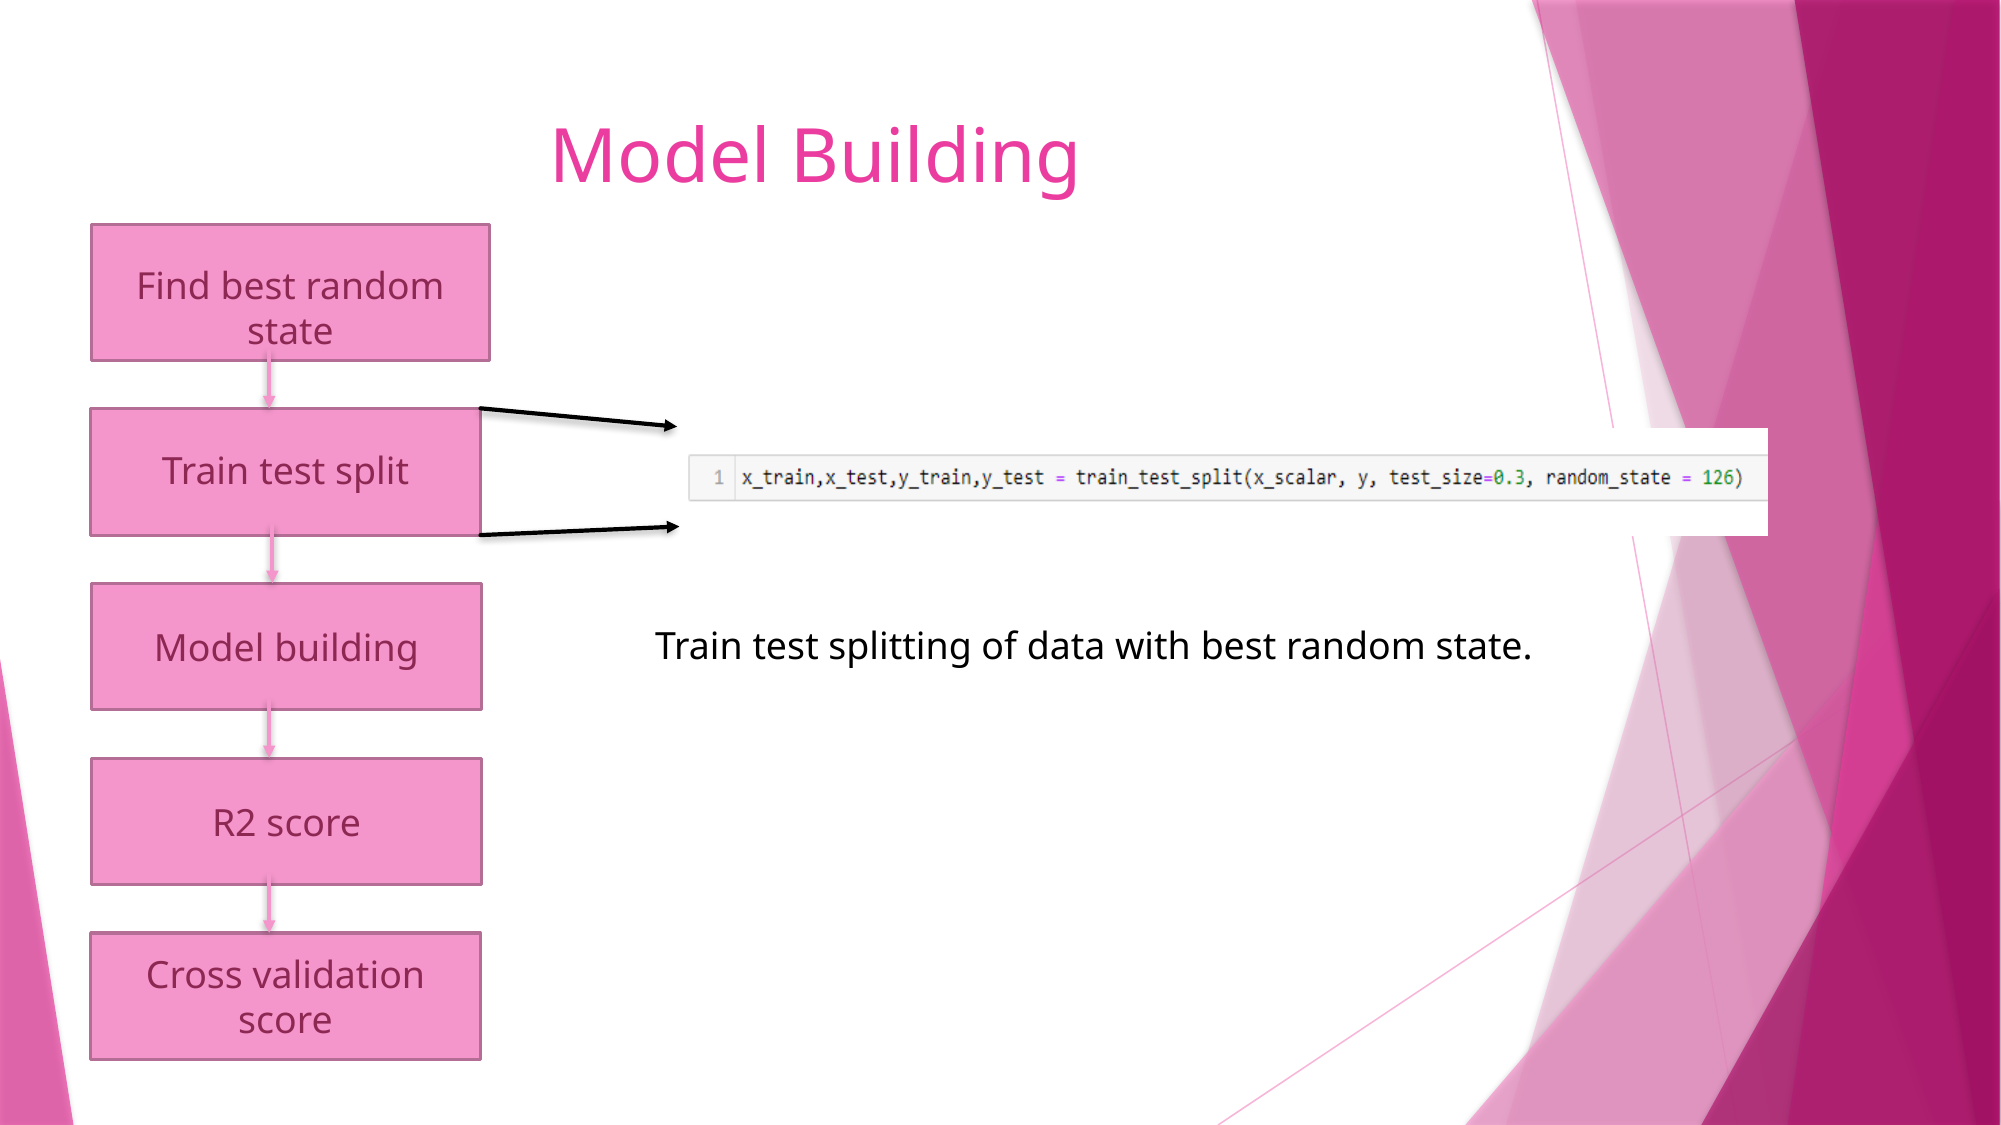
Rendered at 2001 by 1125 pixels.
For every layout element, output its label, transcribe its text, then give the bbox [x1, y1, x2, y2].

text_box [479, 525, 674, 536]
text_box Train test split [89, 407, 482, 537]
title Model Building [111, 99, 1522, 231]
text_box Model building [90, 582, 483, 711]
list Find best random state [90, 223, 491, 362]
text_box R2 score [90, 757, 483, 886]
text_box Train test splitting of data with best random state. [640, 614, 1559, 675]
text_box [480, 407, 678, 428]
picture [679, 427, 1769, 536]
text_box Cross validation score [89, 931, 482, 1061]
